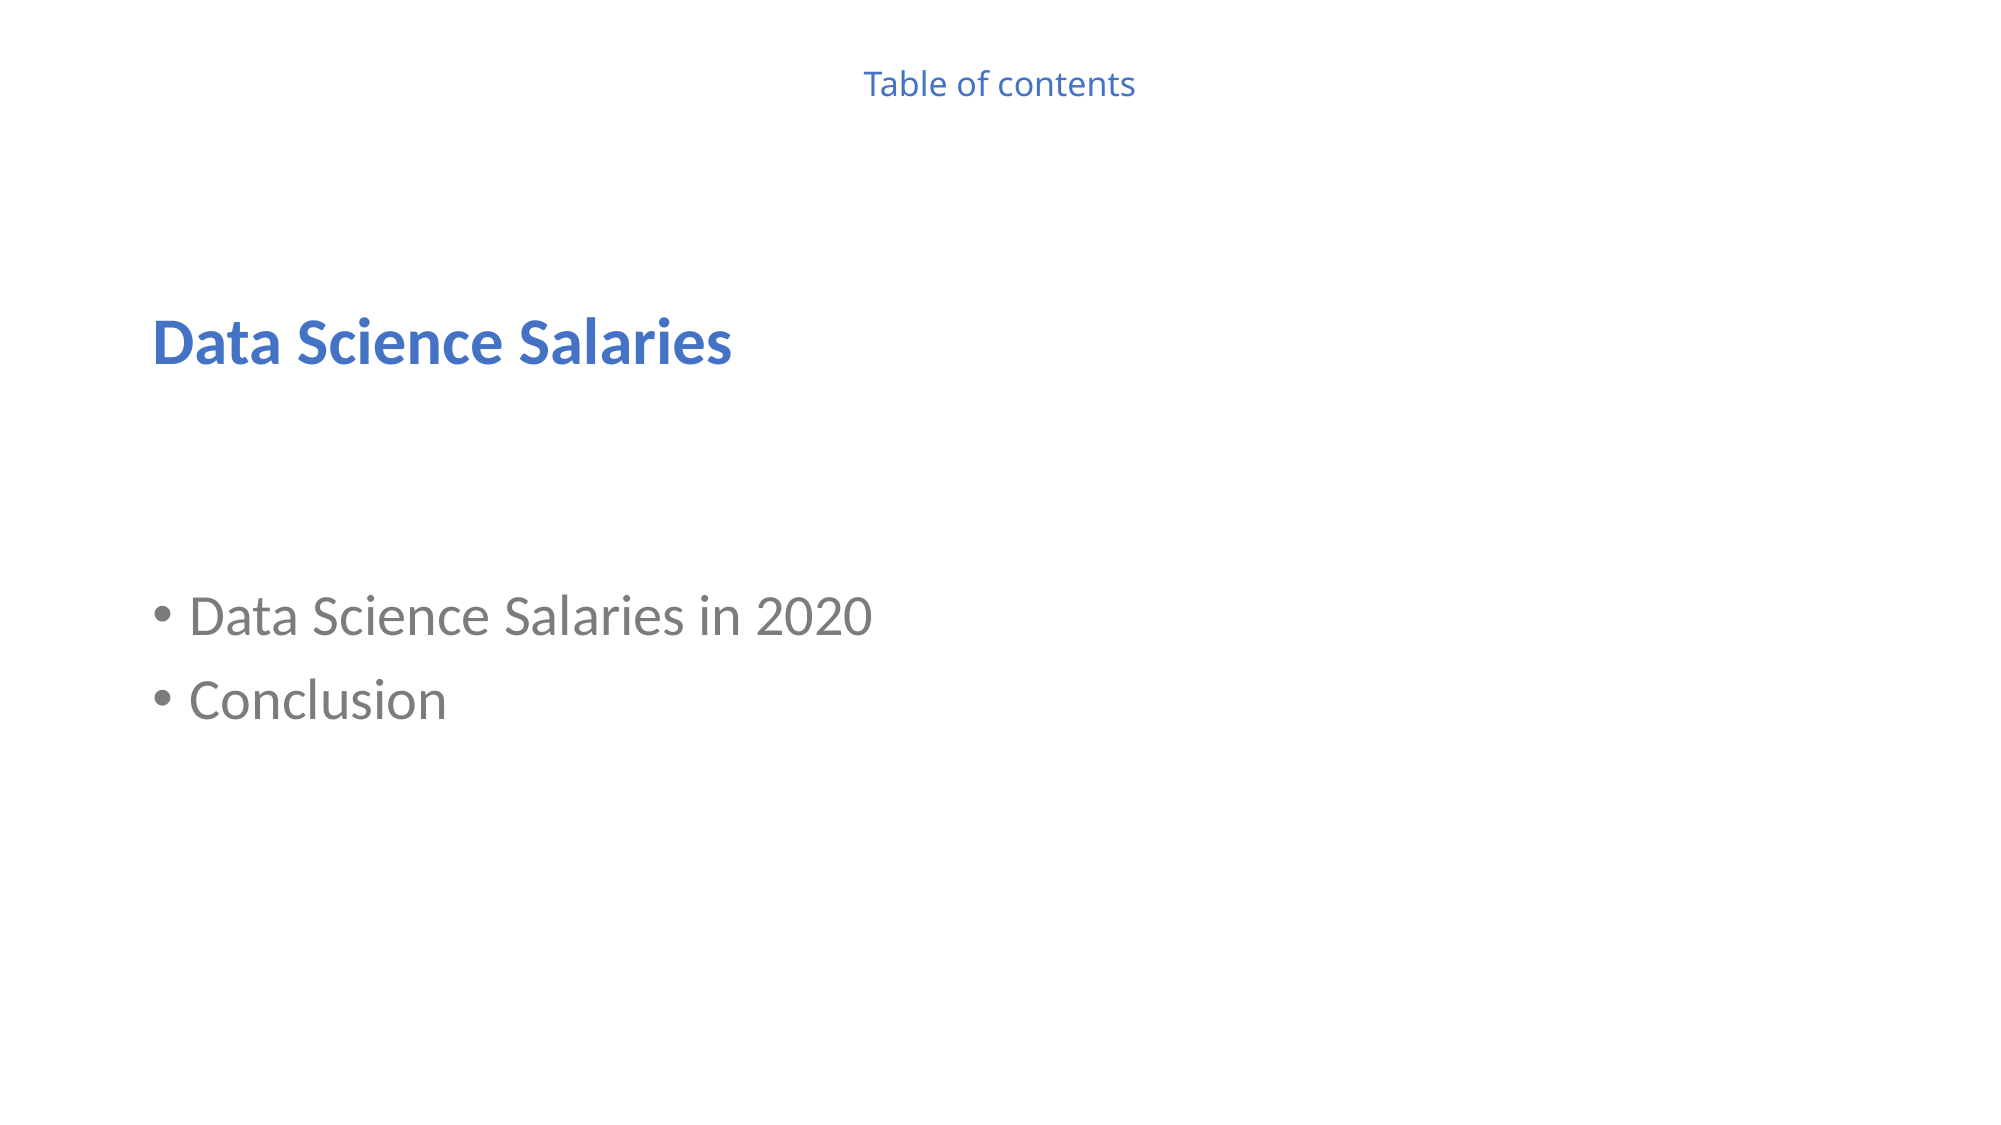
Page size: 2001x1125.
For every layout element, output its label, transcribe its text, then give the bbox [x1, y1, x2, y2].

title Table of contents [137, 59, 1863, 112]
list Data Science Salaries Data Science Salaries in 2020 Conclusion [137, 299, 1863, 1014]
